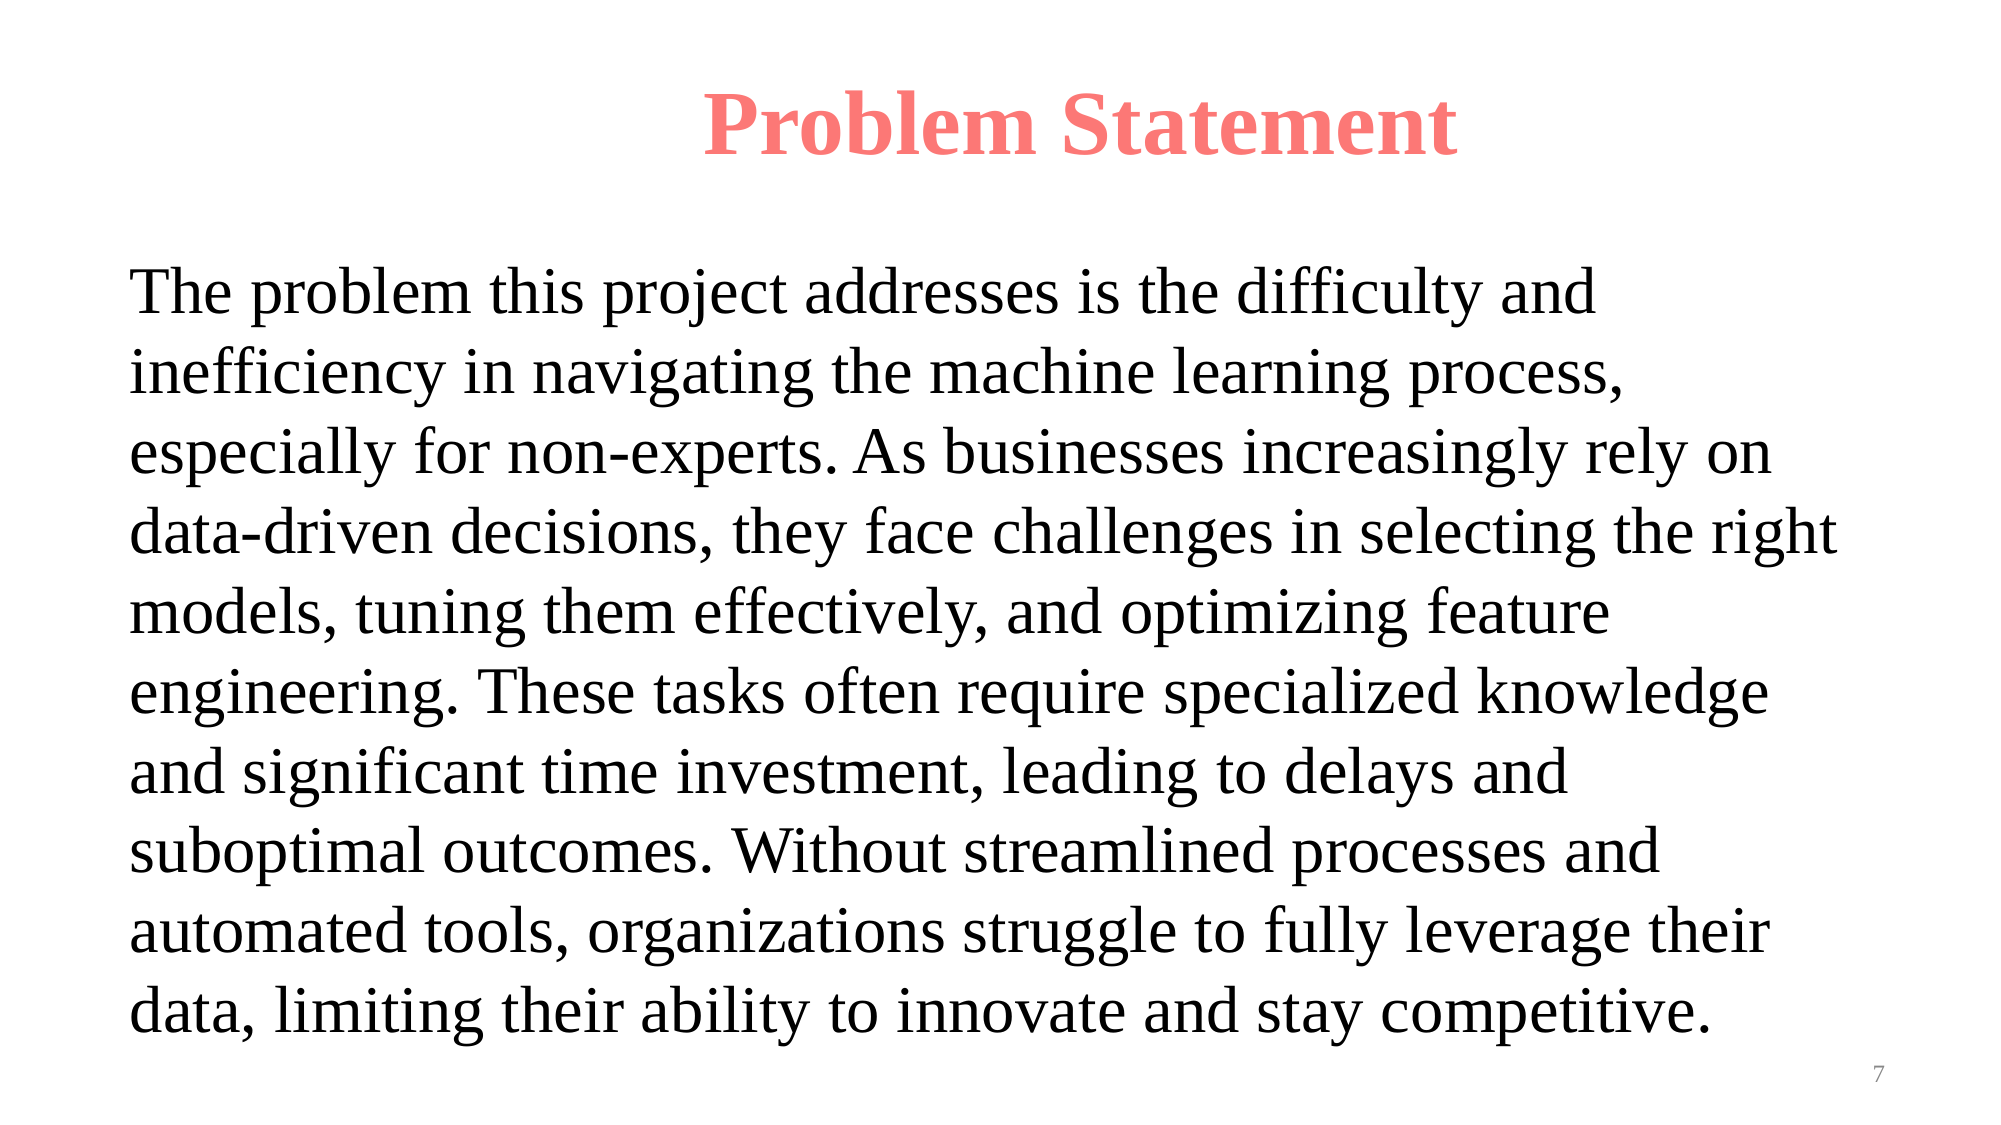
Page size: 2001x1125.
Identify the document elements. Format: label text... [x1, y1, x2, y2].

slide_number 7 [1873, 1042, 1900, 1103]
text_box The problem this project addresses is the difficulty and inefficiency in navigating the machine learning process, especially for non-experts. As businesses increasingly rely on data-driven decisions, they face challenges in selecting the right models, tuning them effectively, and optimizing feature engineering. These tasks often require specialized knowledge and significant time investment, leading to delays and suboptimal outcomes. Without streamlined processes and automated tools, organizations struggle to fully leverage their data, limiting their ability to innovate and stay competitive. [114, 231, 1873, 1125]
title Problem Statement [450, 37, 1713, 199]
